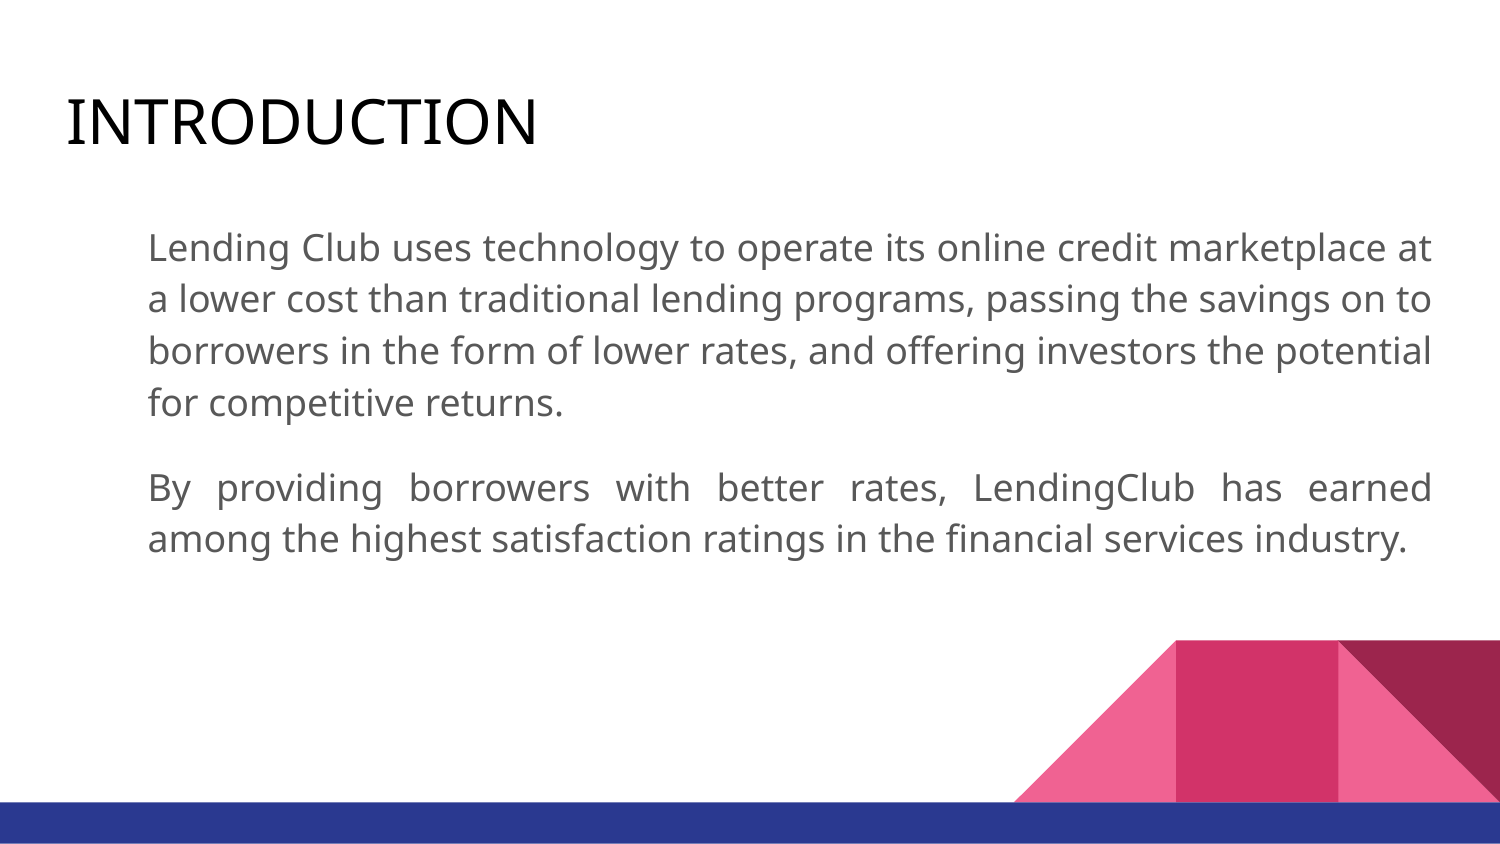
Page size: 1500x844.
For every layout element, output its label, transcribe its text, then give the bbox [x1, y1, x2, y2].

list Lending Club uses technology to operate its online credit marketplace at a lower cost than traditional lending programs, passing the savings on to borrowers in the form of lower rates, and offering investors the potential for competitive returns. By providing borrowers with better rates, LendingClub has earned among the highest satisfaction ratings in the financial services industry. [132, 201, 1449, 750]
title INTRODUCTION [51, 67, 1449, 167]
